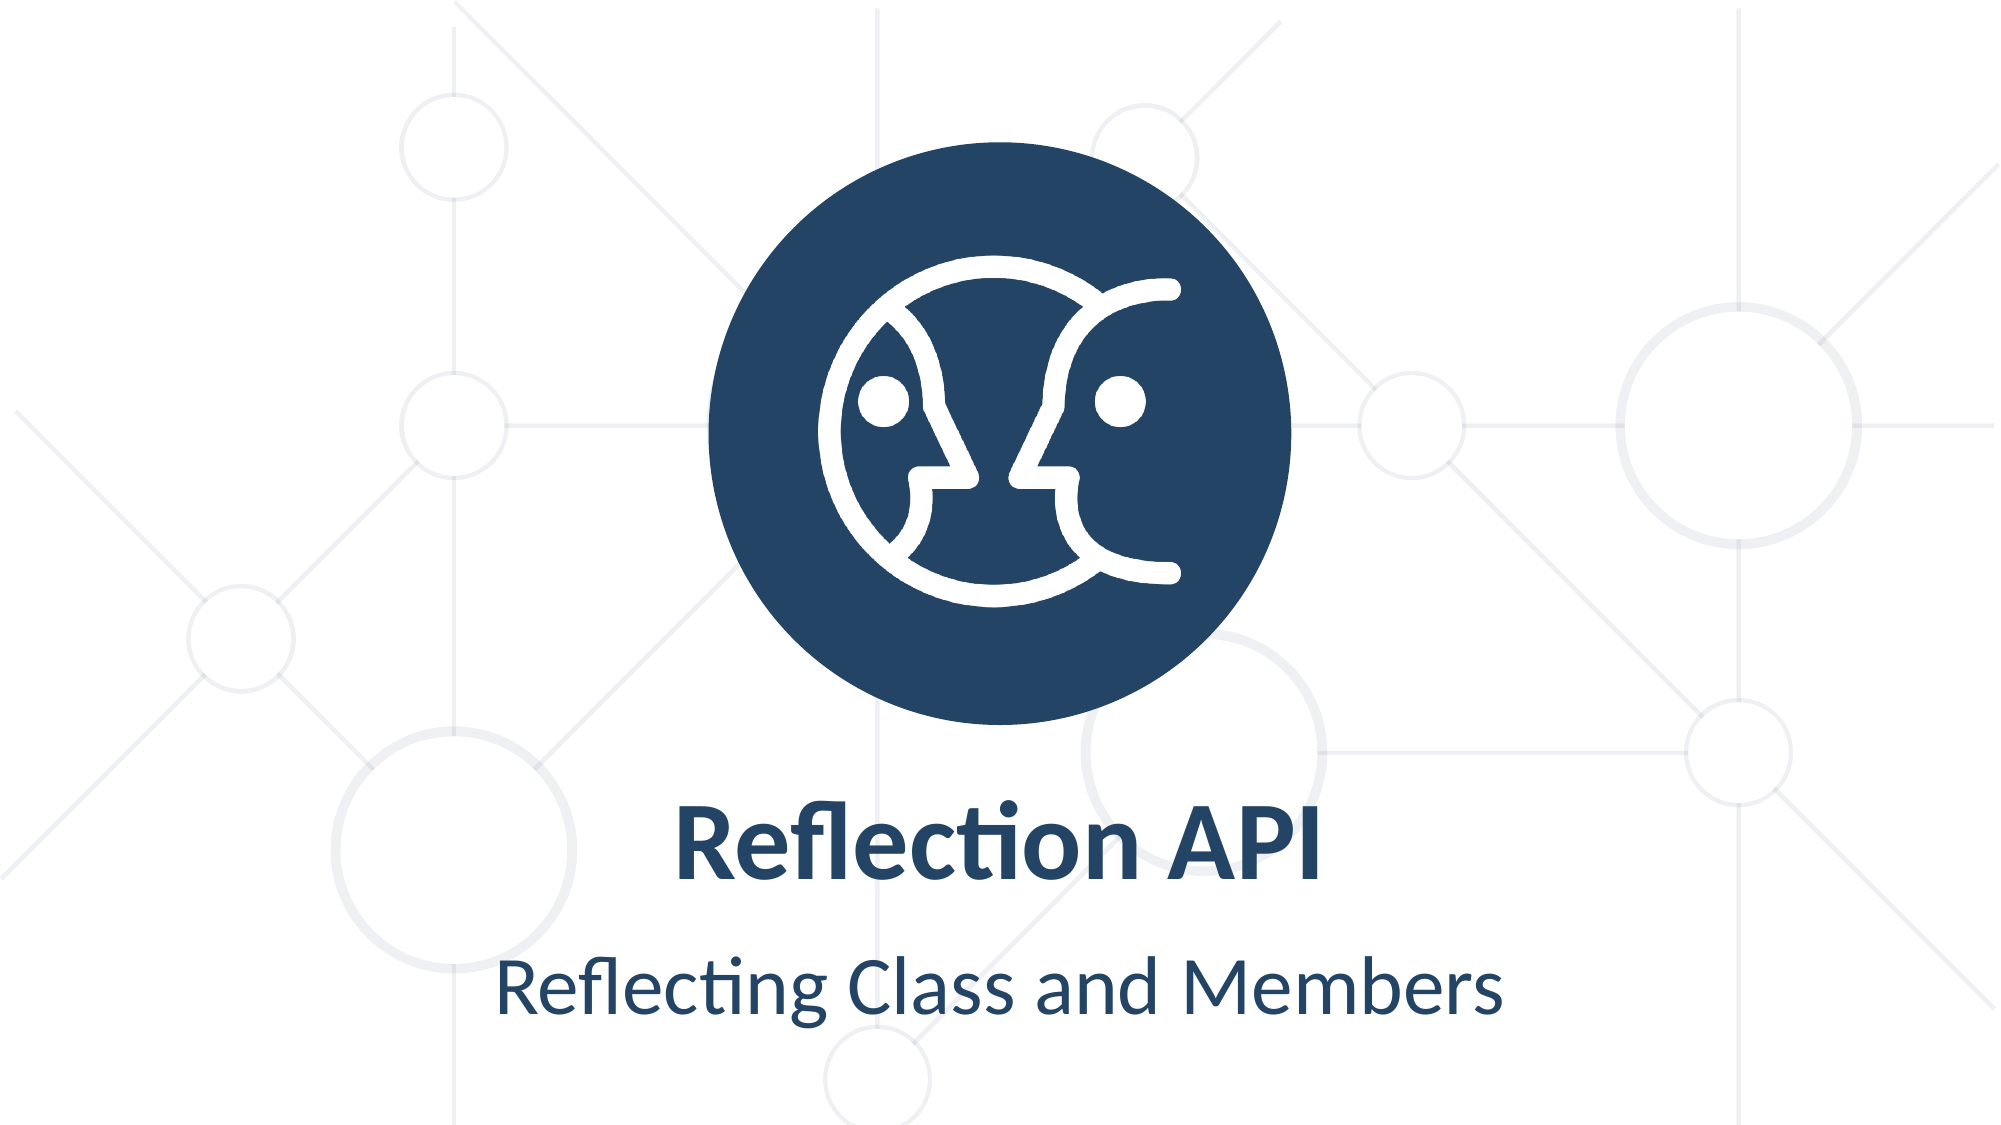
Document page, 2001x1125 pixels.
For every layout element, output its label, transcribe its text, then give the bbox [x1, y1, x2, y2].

title Reflection API [100, 771, 1900, 898]
picture [818, 249, 1182, 613]
subtitle Reflecting Class and Members [100, 916, 1900, 1043]
